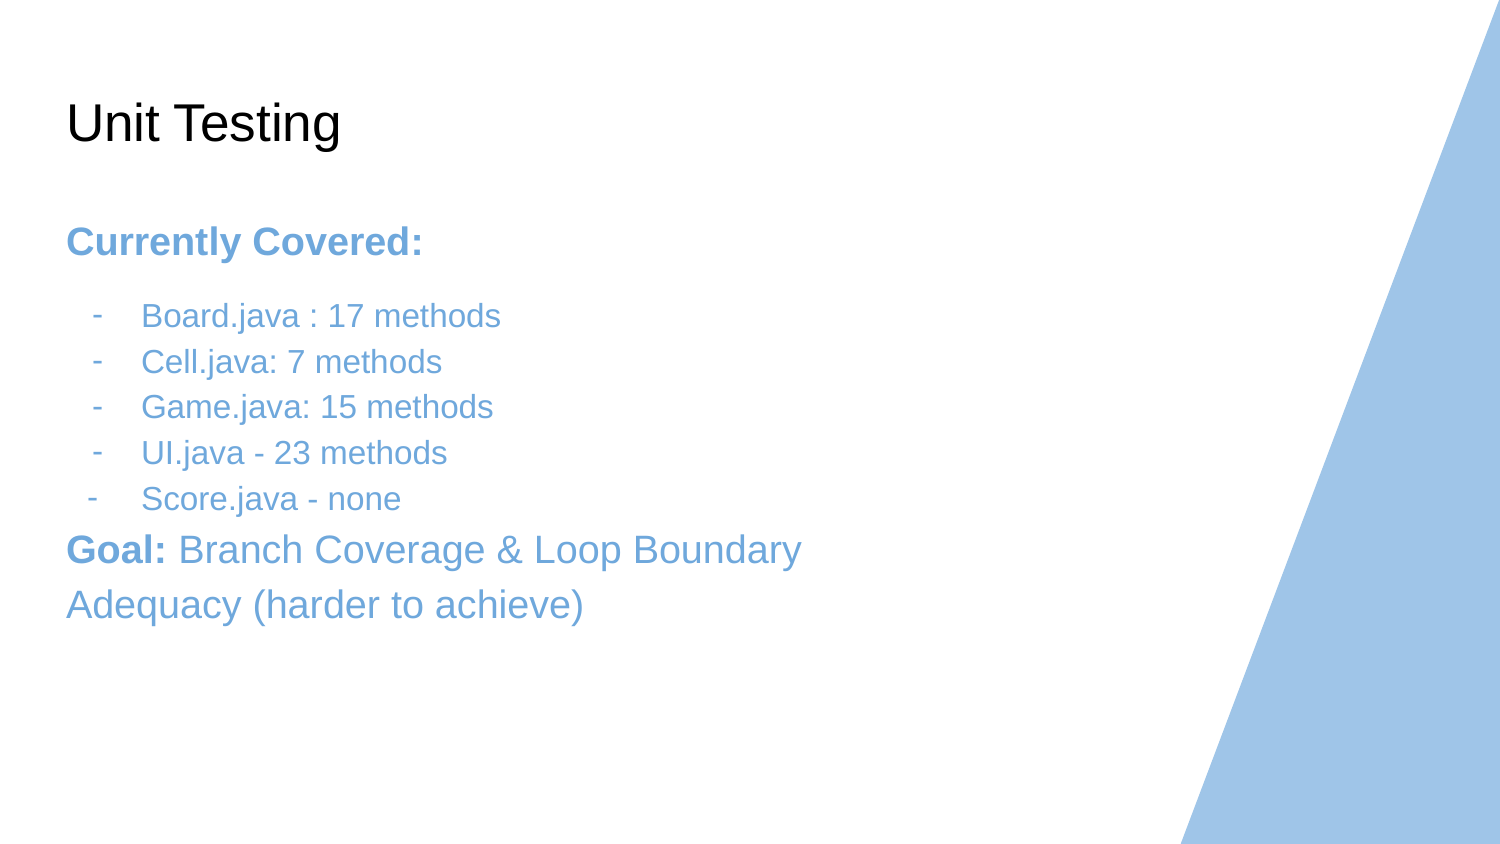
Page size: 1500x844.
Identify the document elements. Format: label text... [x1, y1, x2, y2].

title Unit Testing [51, 72, 1449, 167]
list Currently Covered: Board.java : 17 methods Cell.java: 7 methods Game.java: 15 methods UI.java - 23 methods Score.java - none Goal: Branch Coverage & Loop Boundary Adequacy (harder to achieve) [51, 193, 944, 754]
text_box [1181, 0, 1500, 844]
